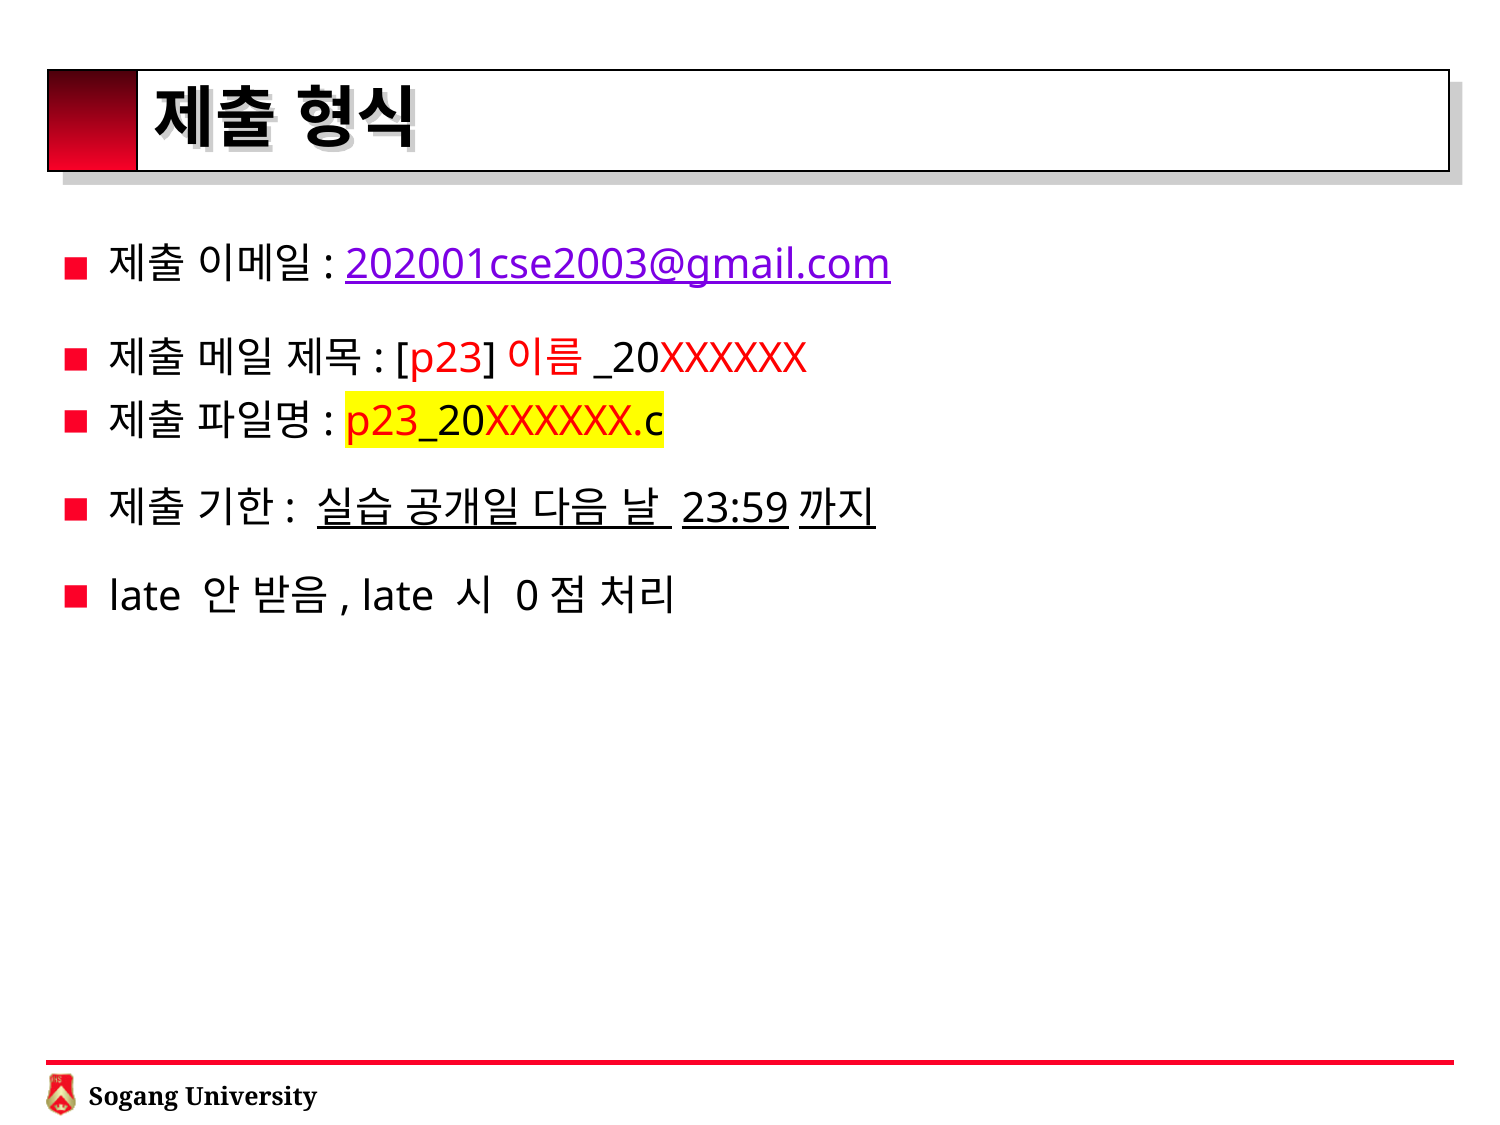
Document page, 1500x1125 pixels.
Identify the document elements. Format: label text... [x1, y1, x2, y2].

list 제출 이메일: 202001cse2003@gmail.com 제출 메일 제목: [p23]이름_20XXXXXX 제출 파일명: p23_20XXXXXX.c 제출 기한: 실습 공개일 다음 날 23:59까지 late 안 받음, late 시 0점 처리 [46, 200, 1410, 989]
picture [44, 1068, 80, 1119]
title 제출 형식 [138, 65, 1455, 179]
